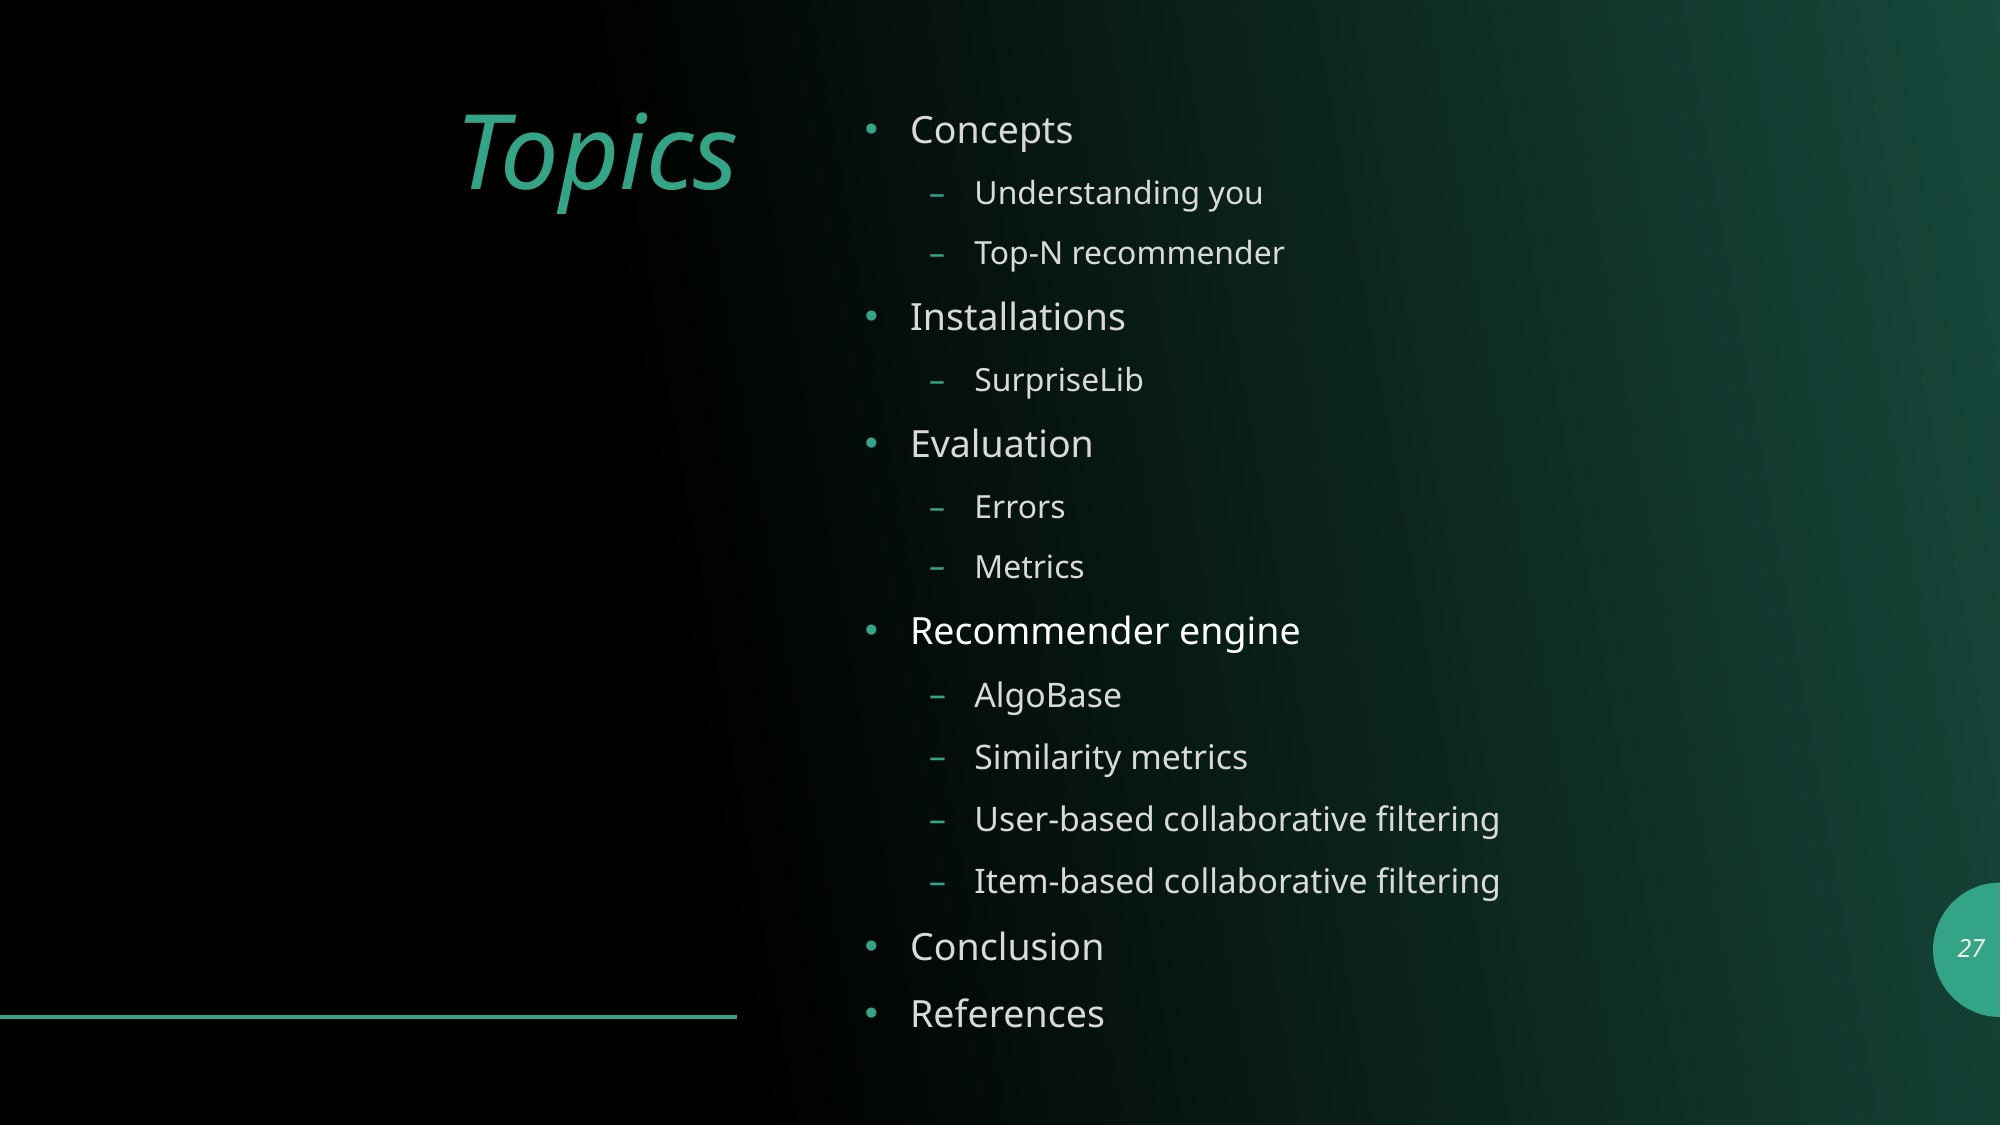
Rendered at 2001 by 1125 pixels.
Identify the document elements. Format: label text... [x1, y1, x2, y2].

list Concepts Understanding you Top-N recommender Installations SurpriseLib Evaluation Errors Metrics Recommender engine AlgoBase Similarity metrics User-based collaborative filtering Item-based collaborative filtering Conclusion References [849, 93, 1875, 1044]
title Topics [125, 91, 754, 905]
slide_number 27 [1933, 919, 2000, 980]
